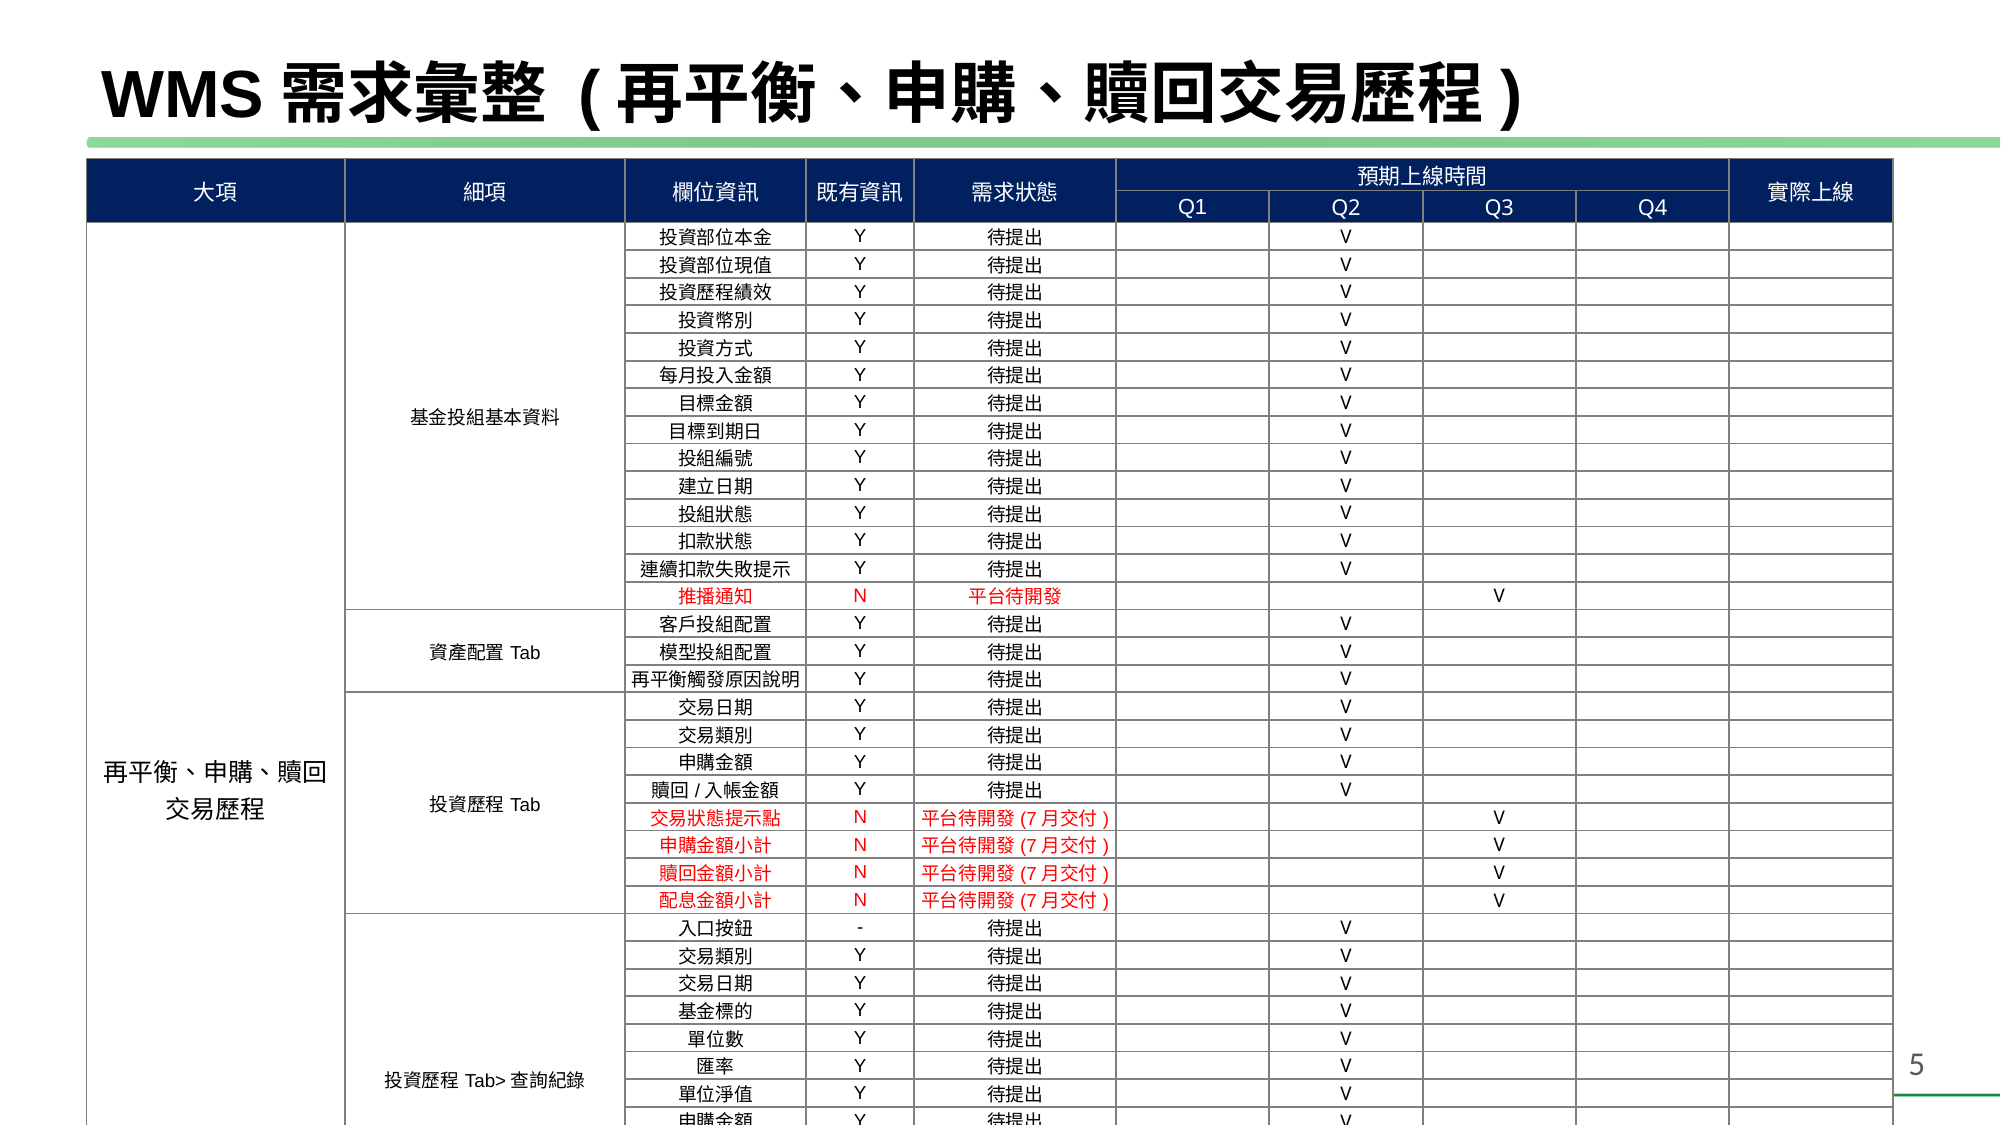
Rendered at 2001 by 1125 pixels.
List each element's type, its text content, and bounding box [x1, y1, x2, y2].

table_cell [1577, 748, 1728, 774]
table_cell Y [807, 666, 913, 691]
table_cell [1424, 444, 1575, 470]
table_cell 投組編號 [626, 444, 805, 470]
table_cell 交易日期 [626, 970, 805, 995]
table_cell Y [807, 500, 913, 526]
table_cell [1424, 748, 1575, 774]
table_cell [1424, 362, 1575, 387]
table_cell [1730, 970, 1892, 995]
table_cell [1730, 666, 1892, 691]
table_cell 客戶投組配置 [626, 610, 805, 636]
table_cell Q4 [1577, 191, 1728, 222]
table_cell Q3 [1424, 191, 1575, 222]
table_cell V [1270, 223, 1422, 249]
table_cell [1424, 251, 1575, 277]
table_cell Y [807, 942, 913, 968]
table_cell 待提出 [915, 223, 1115, 249]
table_cell 投資歷程Tab>查詢紀錄 [346, 914, 624, 1125]
table_cell 匯率 [626, 1052, 805, 1078]
table_cell [1424, 279, 1575, 304]
table_cell [1424, 1080, 1575, 1106]
table_cell 再平衡觸發原因說明 [626, 666, 805, 691]
table_cell N [807, 804, 913, 830]
table_cell 再平衡、申購、贖回 交易歷程 [87, 223, 344, 1125]
table_cell Y [807, 721, 913, 747]
table_cell V [1270, 1052, 1422, 1078]
table_cell [1270, 887, 1422, 913]
table_cell [1577, 1080, 1728, 1106]
table_cell [1117, 721, 1268, 747]
table_cell Y [807, 527, 913, 553]
table_cell Q2 [1270, 191, 1422, 222]
table_cell 申購金額 [626, 748, 805, 774]
table_cell V [1270, 555, 1422, 581]
table_cell [1424, 472, 1575, 498]
table_cell [1117, 693, 1268, 719]
table_cell N [807, 859, 913, 885]
table_cell [1424, 306, 1575, 332]
table_cell [1730, 527, 1892, 553]
table_cell [1730, 417, 1892, 443]
table_cell 扣款狀態 [626, 527, 805, 553]
table_cell [1577, 610, 1728, 636]
table_cell [1730, 1108, 1892, 1125]
table_cell [1117, 748, 1268, 774]
table_cell 待提出 [915, 666, 1115, 691]
table_cell Y [807, 1108, 913, 1125]
table_cell [1117, 223, 1268, 249]
table_cell [1577, 444, 1728, 470]
table_cell [1424, 942, 1575, 968]
table_cell Y [807, 1025, 913, 1051]
table_cell 待提出 [915, 472, 1115, 498]
table_cell [1424, 776, 1575, 802]
table_cell [1577, 859, 1728, 885]
table_cell [1270, 583, 1422, 609]
table_cell 待提出 [915, 970, 1115, 995]
table_header 既有資訊 [807, 159, 913, 222]
table_cell Y [807, 693, 913, 719]
table_cell 待提出 [915, 362, 1115, 387]
table_cell V [1270, 666, 1422, 691]
table_cell 待提出 [915, 721, 1115, 747]
table_header 大項 [87, 159, 344, 222]
table_cell 資產配置Tab [346, 610, 624, 691]
table_cell [1117, 1025, 1268, 1051]
table_cell 待提出 [915, 914, 1115, 940]
table_cell [1730, 279, 1892, 304]
table_cell 待提出 [915, 500, 1115, 526]
table_cell [1577, 776, 1728, 802]
table_cell V [1270, 500, 1422, 526]
table_cell 待提出 [915, 251, 1115, 277]
table_cell [1117, 804, 1268, 830]
table_cell [1730, 1052, 1892, 1078]
table_cell [1424, 555, 1575, 581]
table_cell [1117, 500, 1268, 526]
table_header 需求狀態 [915, 159, 1115, 222]
table_cell Y [807, 748, 913, 774]
table_cell [1117, 970, 1268, 995]
table_cell V [1270, 279, 1422, 304]
table_cell [1577, 527, 1728, 553]
table_cell 待提出 [915, 334, 1115, 360]
table_cell 平台待開發 [915, 583, 1115, 609]
table_cell N [807, 831, 913, 857]
table_cell [1577, 417, 1728, 443]
table_cell [1577, 666, 1728, 691]
table_cell [1424, 500, 1575, 526]
table_cell V [1270, 334, 1422, 360]
table_cell Y [807, 223, 913, 249]
table_cell 待提出 [915, 444, 1115, 470]
table_cell [1730, 997, 1892, 1023]
table_cell V [1270, 914, 1422, 940]
table_cell [1730, 583, 1892, 609]
table_cell [1117, 831, 1268, 857]
table_cell 待提出 [915, 389, 1115, 415]
table_cell 待提出 [915, 1025, 1115, 1051]
table_cell [1424, 997, 1575, 1023]
table_cell V [1270, 748, 1422, 774]
table_cell [1730, 223, 1892, 249]
table_cell [1117, 1052, 1268, 1078]
table_cell [1730, 1025, 1892, 1051]
table_cell 推播通知 [626, 583, 805, 609]
table_cell 贖回/入帳金額 [626, 776, 805, 802]
table_cell N [807, 887, 913, 913]
table_cell 交易日期 [626, 693, 805, 719]
table_cell 交易類別 [626, 721, 805, 747]
table_cell Y [807, 638, 913, 664]
table_cell 待提出 [915, 1108, 1115, 1125]
table_cell 投資部位本金 [626, 223, 805, 249]
table_cell [1117, 362, 1268, 387]
table_cell V [1424, 859, 1575, 885]
table_cell [1577, 970, 1728, 995]
table_cell Y [807, 251, 913, 277]
table_cell [1730, 776, 1892, 802]
table_cell [1577, 389, 1728, 415]
table_cell Y [807, 362, 913, 387]
table_cell 待提出 [915, 527, 1115, 553]
table_cell [1424, 914, 1575, 940]
table_cell [1730, 859, 1892, 885]
table_cell V [1270, 306, 1422, 332]
table_cell [1730, 472, 1892, 498]
table_cell Y [807, 389, 913, 415]
table_cell [1577, 997, 1728, 1023]
table_cell 目標金額 [626, 389, 805, 415]
table_cell 平台待開發(7月交付) [915, 859, 1115, 885]
table_cell 待提出 [915, 417, 1115, 443]
table_cell 基金標的 [626, 997, 805, 1023]
table_cell N [807, 583, 913, 609]
table_cell [1577, 638, 1728, 664]
table_cell V [1270, 970, 1422, 995]
table_cell [1270, 804, 1422, 830]
table_cell [1730, 804, 1892, 830]
table_cell [1577, 223, 1728, 249]
table_cell [1424, 638, 1575, 664]
table_cell [1117, 887, 1268, 913]
table_cell 待提出 [915, 693, 1115, 719]
table_cell 每月投入金額 [626, 362, 805, 387]
table_cell 平台待開發(7月交付) [915, 831, 1115, 857]
table_cell Y [807, 472, 913, 498]
table_cell [1424, 1025, 1575, 1051]
table_cell [1424, 610, 1575, 636]
table_cell V [1270, 527, 1422, 553]
table_cell [1730, 500, 1892, 526]
table_cell V [1270, 362, 1422, 387]
table_cell V [1270, 389, 1422, 415]
table_cell V [1270, 1080, 1422, 1106]
table_cell [1117, 389, 1268, 415]
table_cell [1730, 251, 1892, 277]
table_cell [1577, 914, 1728, 940]
table_cell - [807, 914, 913, 940]
table_cell 平台待開發(7月交付) [915, 887, 1115, 913]
table_cell [1730, 693, 1892, 719]
table_cell [1577, 1052, 1728, 1078]
table_cell [1577, 1108, 1728, 1125]
table_cell 投資歷程Tab [346, 693, 624, 913]
table_cell [1117, 1108, 1268, 1125]
table_cell Y [807, 1080, 913, 1106]
title WMS需求彙整 (再平衡、申購、贖回交易歷程) [86, 45, 1913, 138]
table_cell [1577, 693, 1728, 719]
table_cell Y [807, 334, 913, 360]
table_cell [1730, 334, 1892, 360]
table_cell 連續扣款失敗提示 [626, 555, 805, 581]
table_cell [1577, 804, 1728, 830]
table_cell [1577, 251, 1728, 277]
table_cell [1577, 583, 1728, 609]
table_cell V [1424, 583, 1575, 609]
table_cell 待提出 [915, 279, 1115, 304]
table_cell [1577, 500, 1728, 526]
table_cell 待提出 [915, 638, 1115, 664]
table_cell V [1270, 1025, 1422, 1051]
table_header 欄位資訊 [626, 159, 805, 222]
table_cell [1730, 444, 1892, 470]
table_cell V [1270, 693, 1422, 719]
table_cell [1424, 666, 1575, 691]
table_cell [1730, 306, 1892, 332]
table_cell 待提出 [915, 555, 1115, 581]
table_cell [1577, 362, 1728, 387]
table_cell [1424, 527, 1575, 553]
table_cell [1117, 666, 1268, 691]
table_cell 申購金額小計 [626, 831, 805, 857]
table_cell 交易類別 [626, 942, 805, 968]
table_cell 待提出 [915, 942, 1115, 968]
table_cell [1424, 223, 1575, 249]
table_cell 交易狀態提示點 [626, 804, 805, 830]
table_cell [1730, 914, 1892, 940]
table_cell Y [807, 279, 913, 304]
table_cell [1577, 279, 1728, 304]
table_cell V [1270, 776, 1422, 802]
table_cell [1577, 306, 1728, 332]
table_cell 基金投組基本資料 [346, 223, 624, 609]
table_cell [1117, 997, 1268, 1023]
table_cell Y [807, 776, 913, 802]
table_header 實際上線 [1730, 159, 1892, 222]
table_cell [1117, 417, 1268, 443]
table_cell V [1424, 804, 1575, 830]
table_cell [1730, 389, 1892, 415]
table_cell 單位數 [626, 1025, 805, 1051]
table_cell Y [807, 444, 913, 470]
table_cell 投資歷程績效 [626, 279, 805, 304]
table_cell 投組狀態 [626, 500, 805, 526]
table_cell 單位淨值 [626, 1080, 805, 1106]
table_cell V [1270, 251, 1422, 277]
table_cell Y [807, 610, 913, 636]
table_cell [1730, 942, 1892, 968]
table_cell [1424, 417, 1575, 443]
table_cell [1424, 389, 1575, 415]
table_cell 待提出 [915, 997, 1115, 1023]
table_cell [1117, 610, 1268, 636]
table_cell [1424, 1108, 1575, 1125]
table_cell 目標到期日 [626, 417, 805, 443]
table_cell [1117, 1080, 1268, 1106]
table_cell [1270, 859, 1422, 885]
table_cell [1577, 887, 1728, 913]
table_cell 平台待開發(7月交付) [915, 804, 1115, 830]
table_cell [1117, 306, 1268, 332]
table_cell [1577, 831, 1728, 857]
table_cell V [1270, 997, 1422, 1023]
table_cell V [1270, 721, 1422, 747]
table_cell [1117, 914, 1268, 940]
table_cell [1117, 444, 1268, 470]
table_cell V [1270, 417, 1422, 443]
table_cell [1730, 362, 1892, 387]
table_cell [1424, 970, 1575, 995]
table_cell [1270, 831, 1422, 857]
table_cell 待提出 [915, 1080, 1115, 1106]
table_cell [1424, 721, 1575, 747]
table_cell [1730, 638, 1892, 664]
table_cell 投資幣別 [626, 306, 805, 332]
table_cell V [1270, 942, 1422, 968]
table_cell [1577, 1025, 1728, 1051]
table_cell 待提出 [915, 1052, 1115, 1078]
table_cell [1117, 472, 1268, 498]
table_cell Q1 [1117, 191, 1268, 222]
table_cell Y [807, 417, 913, 443]
table_cell [1117, 638, 1268, 664]
table_cell [1577, 472, 1728, 498]
table_header 細項 [346, 159, 624, 222]
table_cell [1117, 942, 1268, 968]
table_cell V [1270, 1108, 1422, 1125]
table_cell [1117, 583, 1268, 609]
table_cell 贖回金額小計 [626, 859, 805, 885]
table_cell Y [807, 997, 913, 1023]
table_cell [1424, 693, 1575, 719]
table_cell 入口按鈕 [626, 914, 805, 940]
table_cell 模型投組配置 [626, 638, 805, 664]
table_cell V [1270, 472, 1422, 498]
table_cell V [1270, 610, 1422, 636]
table_cell [1730, 610, 1892, 636]
table_cell V [1424, 831, 1575, 857]
table_cell V [1270, 444, 1422, 470]
table_cell [1730, 721, 1892, 747]
table_cell 待提出 [915, 776, 1115, 802]
table_cell 配息金額小計 [626, 887, 805, 913]
table_cell 投資部位現值 [626, 251, 805, 277]
table_cell [1117, 555, 1268, 581]
table_cell 申購金額 [626, 1108, 805, 1125]
table_cell [1577, 555, 1728, 581]
table_cell 待提出 [915, 748, 1115, 774]
table_cell Y [807, 555, 913, 581]
table_cell [1577, 721, 1728, 747]
table_cell [1117, 859, 1268, 885]
table_cell [1424, 1052, 1575, 1078]
slide_number 5 [1894, 1031, 2000, 1094]
table_cell [1730, 555, 1892, 581]
table_cell [1730, 1080, 1892, 1106]
table_cell [1577, 334, 1728, 360]
table_cell [1117, 334, 1268, 360]
table_cell [1117, 776, 1268, 802]
table_cell [1424, 334, 1575, 360]
table_cell 投資方式 [626, 334, 805, 360]
table_cell Y [807, 1052, 913, 1078]
table_cell 建立日期 [626, 472, 805, 498]
table_cell [1117, 279, 1268, 304]
table_cell [1577, 942, 1728, 968]
table_cell [1730, 887, 1892, 913]
table_cell [1730, 831, 1892, 857]
table_cell V [1424, 887, 1575, 913]
table_cell Y [807, 970, 913, 995]
table_cell 待提出 [915, 610, 1115, 636]
table_cell [1117, 251, 1268, 277]
table_cell [1117, 527, 1268, 553]
table_cell Y [807, 306, 913, 332]
table_cell 待提出 [915, 306, 1115, 332]
table_cell [1730, 748, 1892, 774]
table_header 預期上線時間 [1117, 159, 1728, 190]
table_cell V [1270, 638, 1422, 664]
